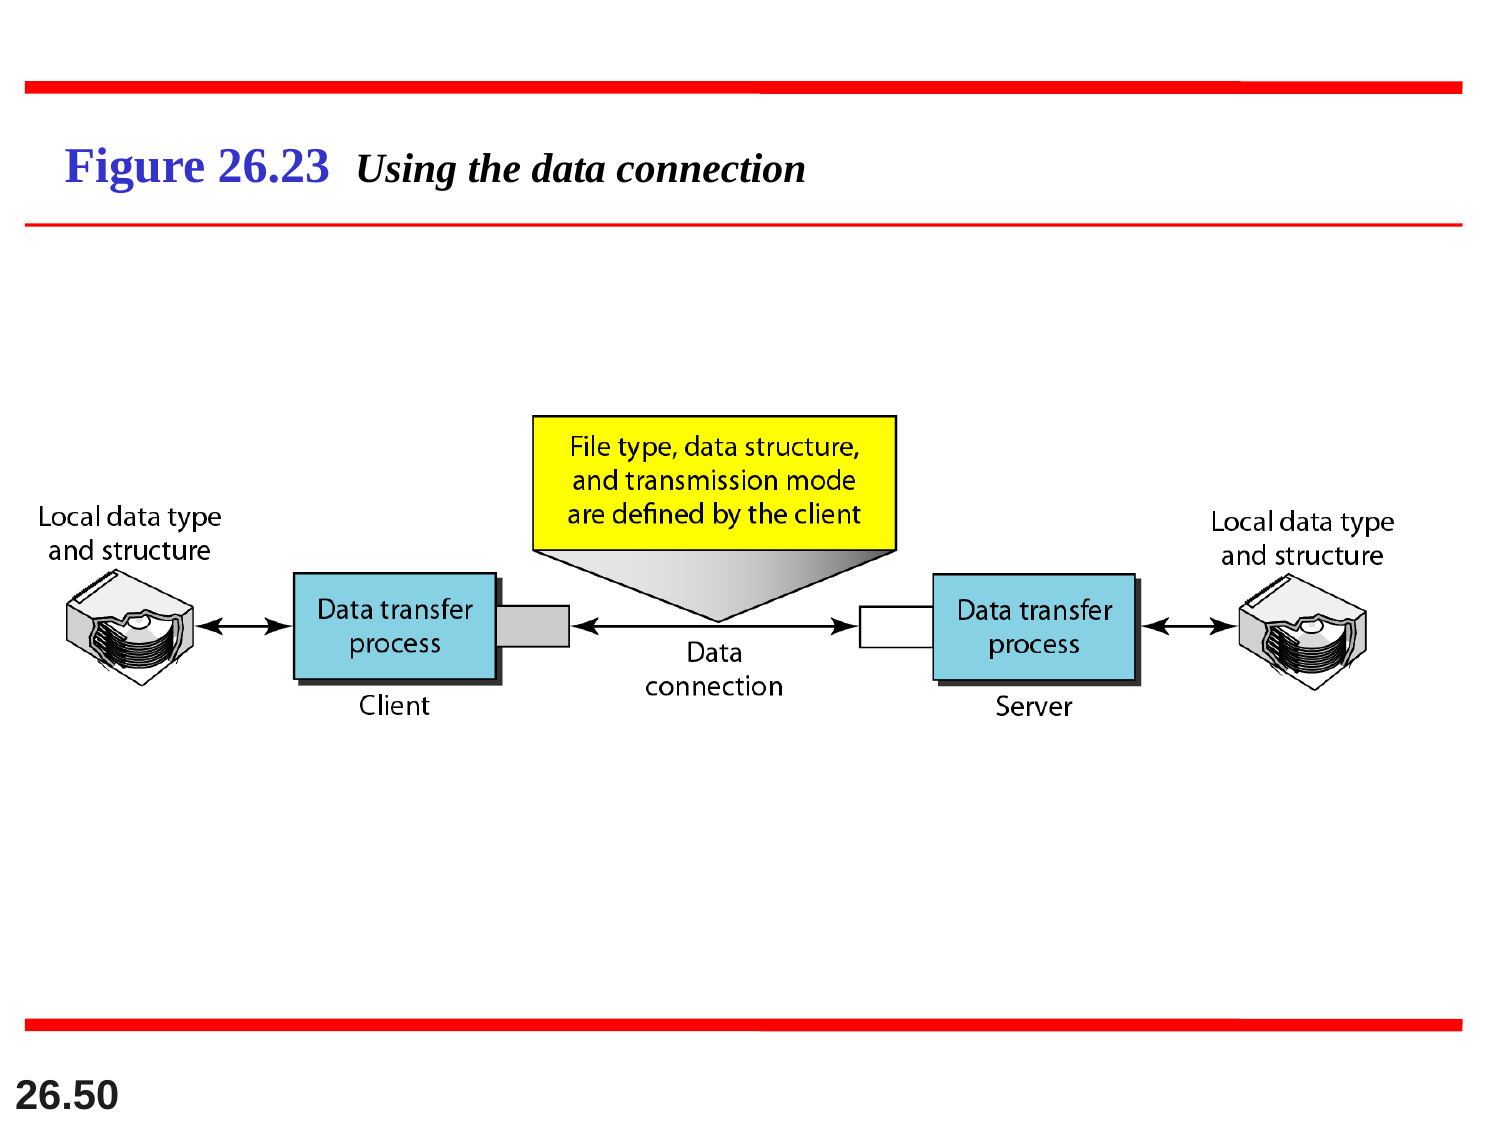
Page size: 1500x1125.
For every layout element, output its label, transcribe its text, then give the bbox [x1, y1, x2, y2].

picture [37, 415, 1395, 723]
slide_number 26.50 [0, 1050, 313, 1125]
text_box Figure 26.23 Using the data connection [49, 124, 822, 200]
